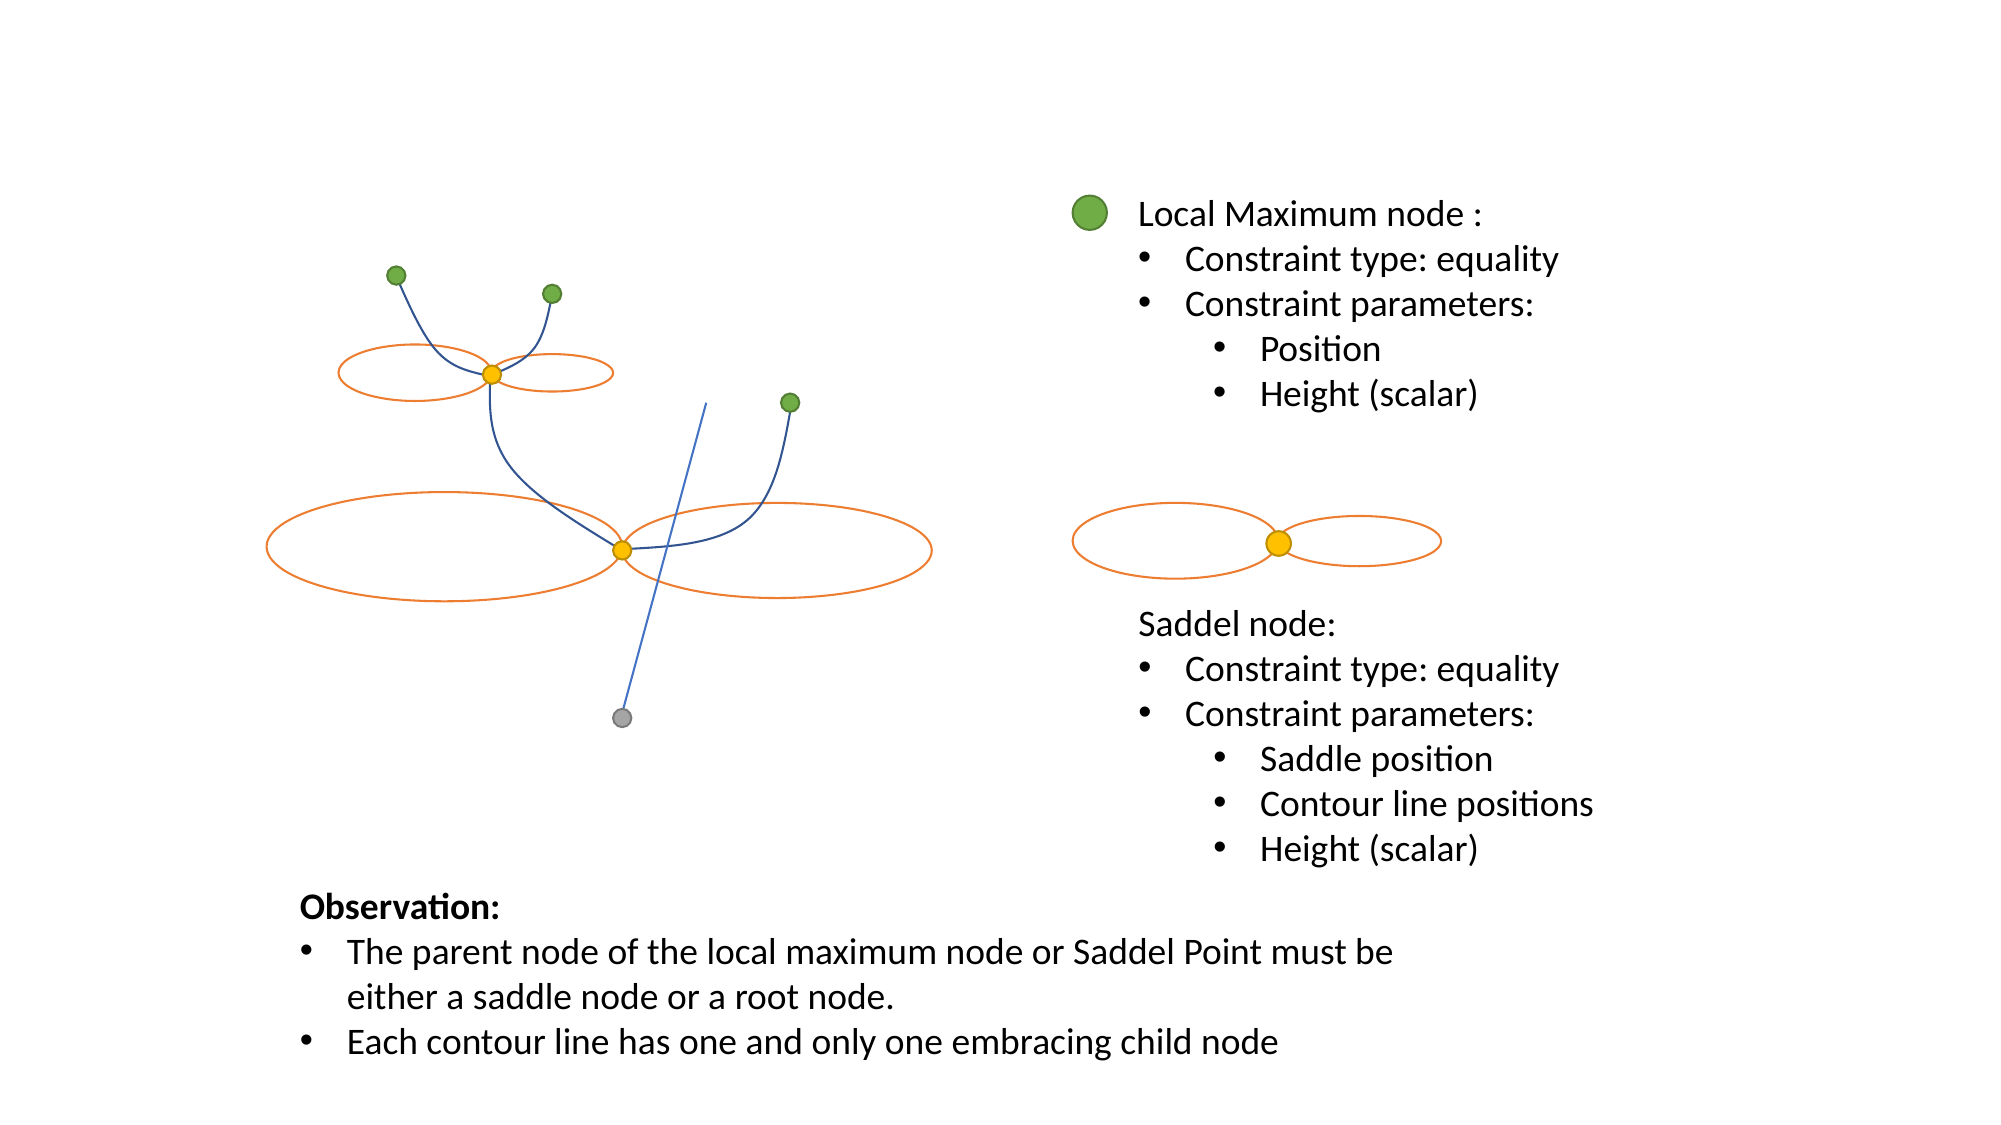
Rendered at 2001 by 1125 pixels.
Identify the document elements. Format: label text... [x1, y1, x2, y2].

text_box [399, 283, 482, 376]
text_box [659, 501, 933, 600]
text_box Observation: The parent node of the local maximum node or Saddel Point must be either a saddle node or a root node. Each contour line has one and only one embracing child node [285, 874, 1492, 1115]
text_box [498, 303, 552, 372]
text_box [386, 265, 407, 286]
text_box [481, 364, 503, 385]
text_box [624, 548, 665, 582]
text_box [488, 383, 616, 546]
text_box [629, 500, 678, 550]
text_box [669, 410, 791, 548]
text_box Saddel node: Constraint type: equality Constraint parameters: Saddle position Contour line positions Height (scalar) [1123, 591, 1610, 922]
text_box [611, 540, 633, 561]
text_box [541, 283, 563, 305]
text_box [1072, 502, 1442, 579]
text_box [611, 707, 633, 729]
text_box [1071, 194, 1108, 231]
text_box [265, 491, 619, 603]
text_box [499, 353, 615, 393]
text_box Local Maximum node : Constraint type: equality Constraint parameters: Position Height (scalar) [1123, 181, 1575, 422]
text_box [337, 343, 487, 403]
text_box [462, 349, 490, 372]
text_box [624, 520, 653, 542]
text_box [779, 392, 801, 413]
text_box [599, 518, 622, 541]
